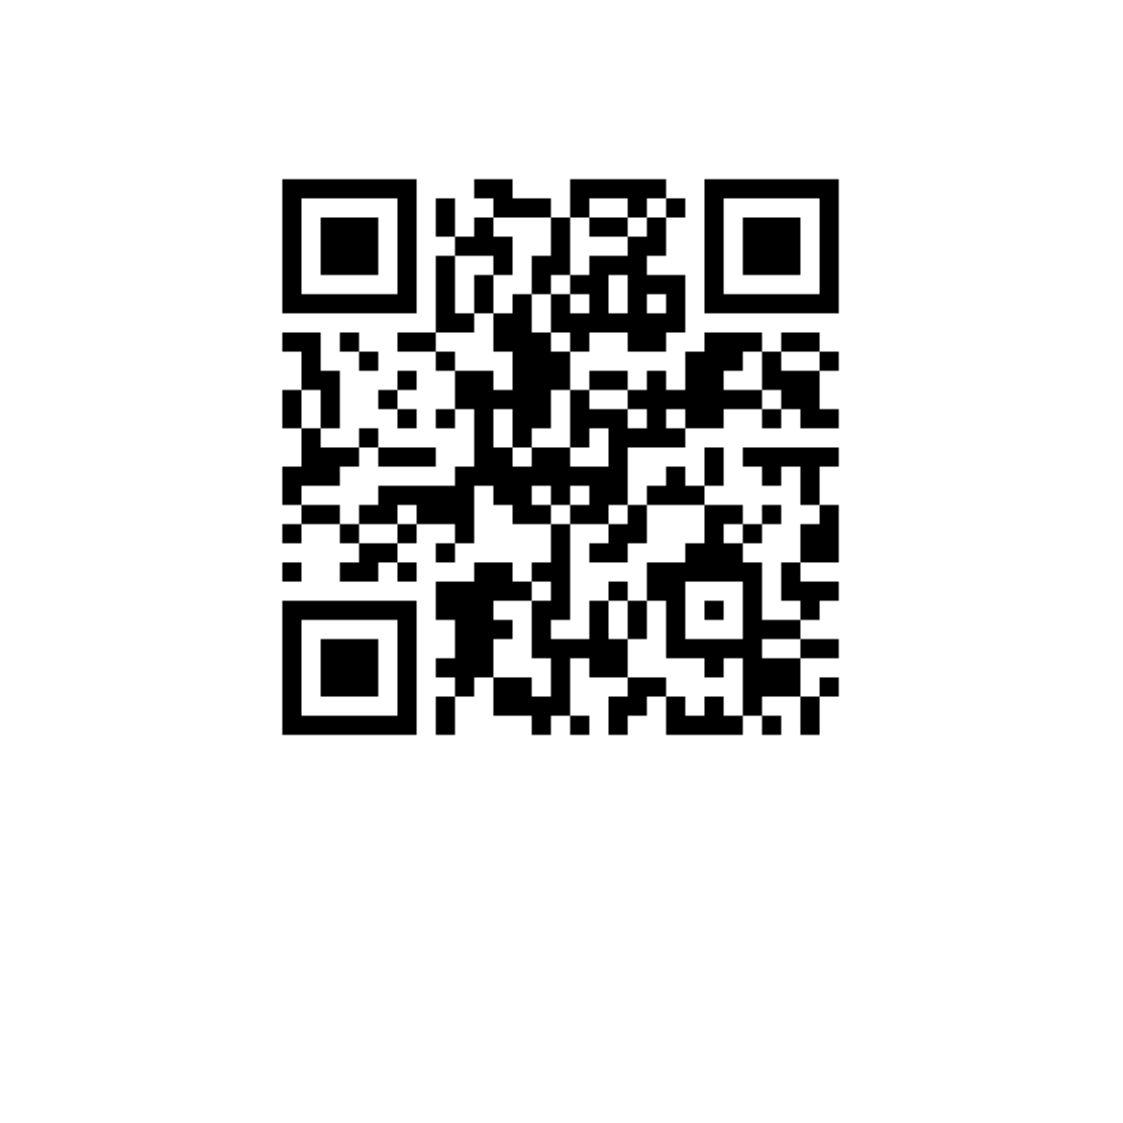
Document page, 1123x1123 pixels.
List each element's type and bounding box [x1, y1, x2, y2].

picture [206, 103, 916, 813]
